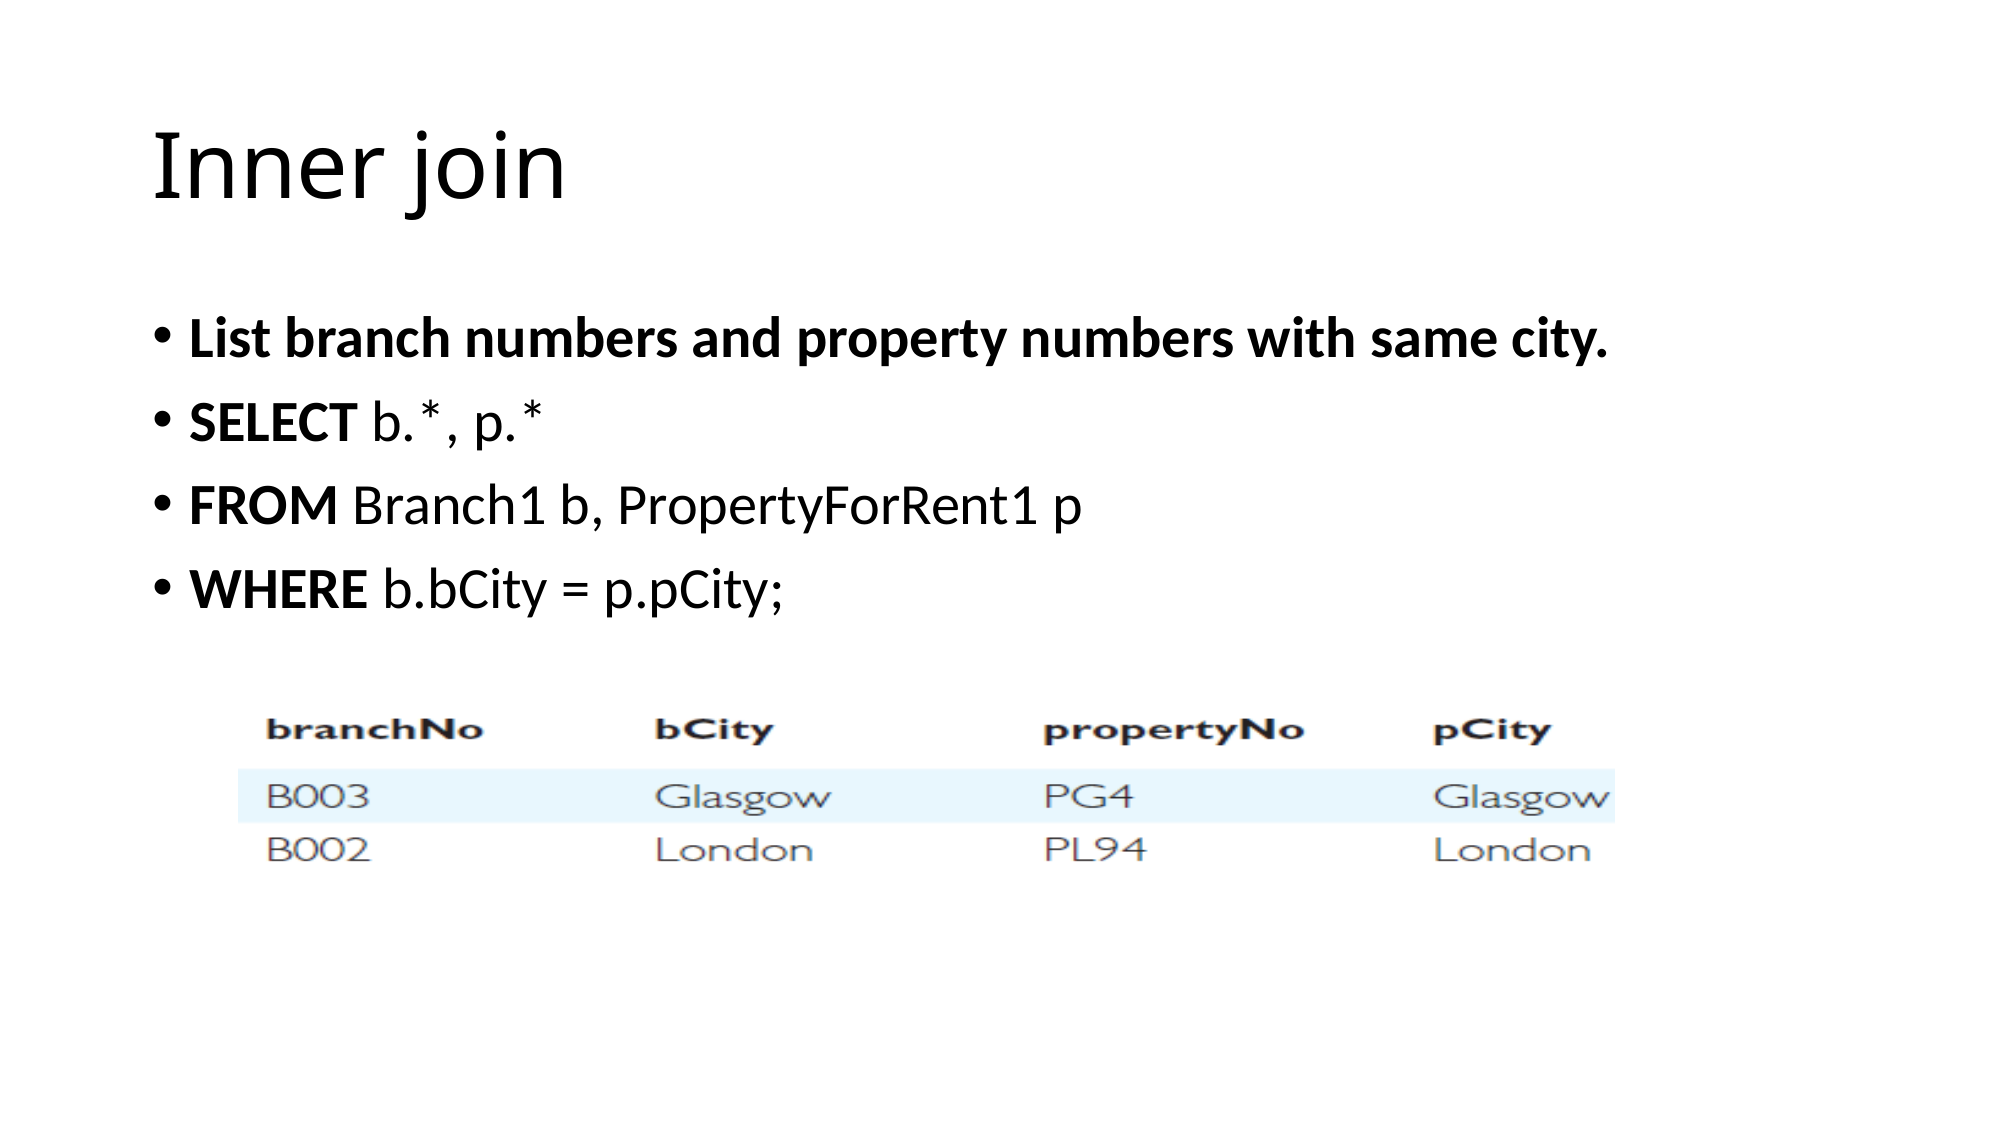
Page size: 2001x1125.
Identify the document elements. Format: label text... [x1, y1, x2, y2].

picture [237, 708, 1615, 881]
title Inner join [137, 59, 1863, 278]
list List branch numbers and property numbers with same city. SELECT b.*, p.* FROM Branch1 b, PropertyForRent1 p WHERE b.bCity = p.pCity; [137, 299, 1863, 1014]
